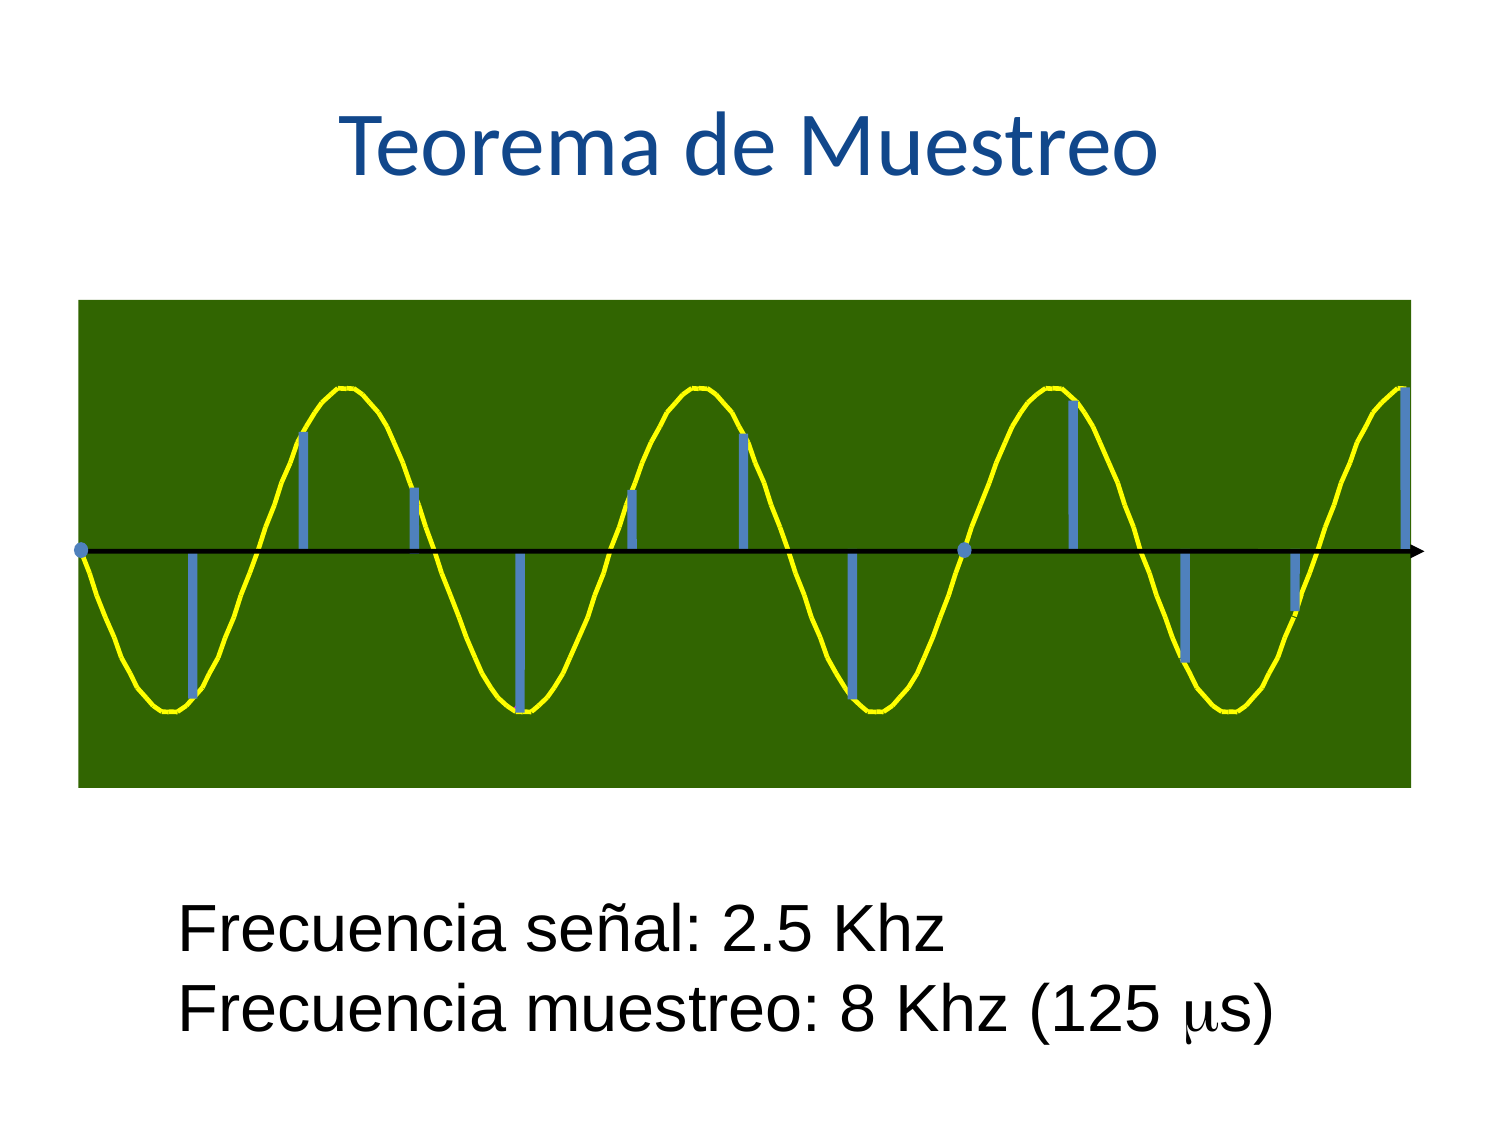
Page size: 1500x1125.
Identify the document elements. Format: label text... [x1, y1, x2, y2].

text_box Frecuencia señal: 2.5 Khz Frecuencia muestreo: 8 Khz (125 s) [162, 877, 1500, 1053]
title Teorema de Muestreo [75, 45, 1425, 233]
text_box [74, 299, 1425, 789]
